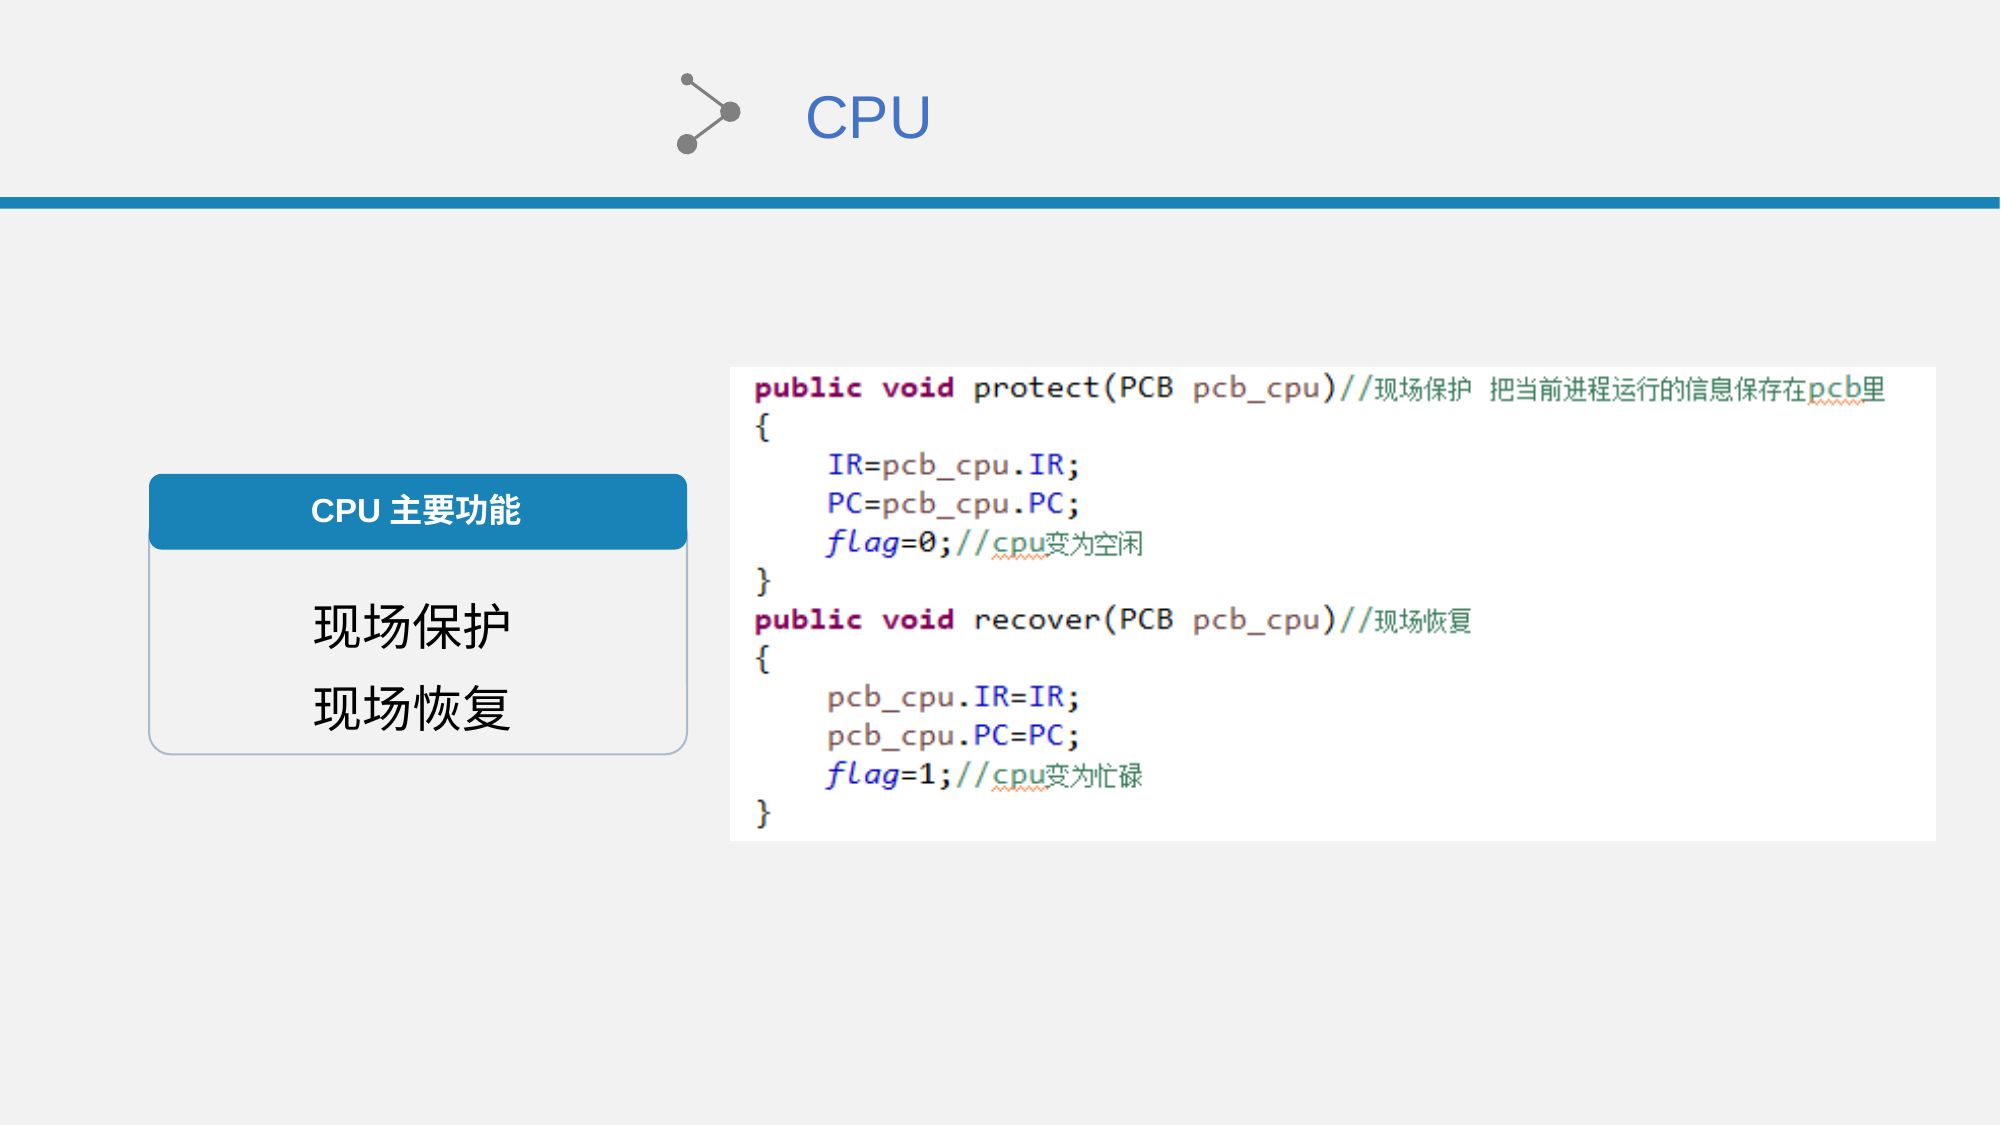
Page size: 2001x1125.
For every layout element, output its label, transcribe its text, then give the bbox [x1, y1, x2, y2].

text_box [0, 70, 2000, 209]
text_box 现场保护 现场恢复 [297, 575, 539, 745]
picture [730, 367, 1936, 841]
text_box [149, 542, 688, 755]
text_box [148, 473, 688, 550]
text_box CPU主要功能 [187, 481, 646, 537]
